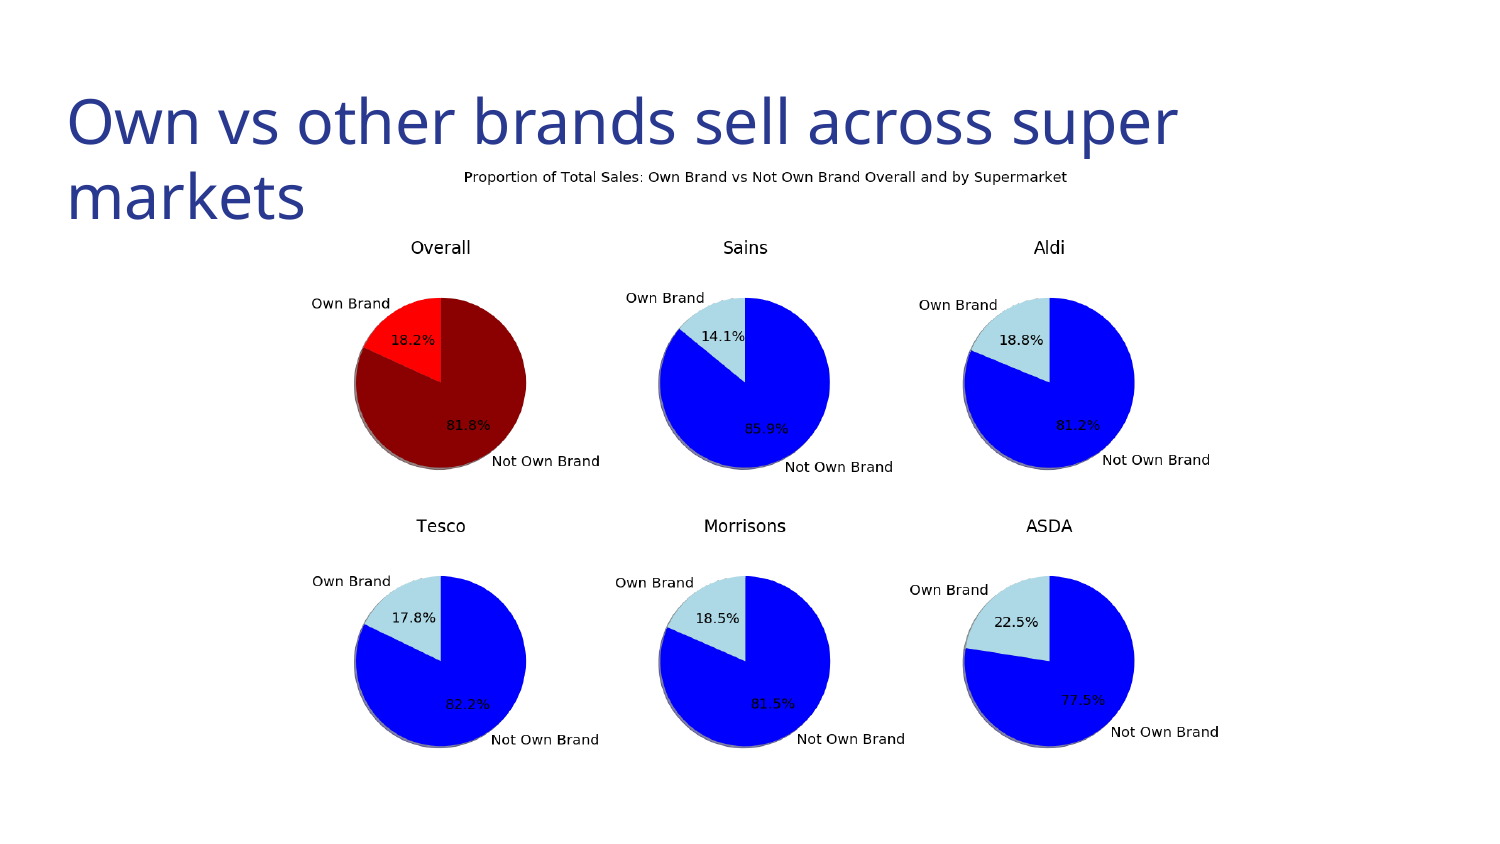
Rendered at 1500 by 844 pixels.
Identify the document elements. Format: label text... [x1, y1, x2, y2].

title Own vs other brands sell across super markets [51, 67, 1449, 167]
picture [305, 166, 1223, 794]
